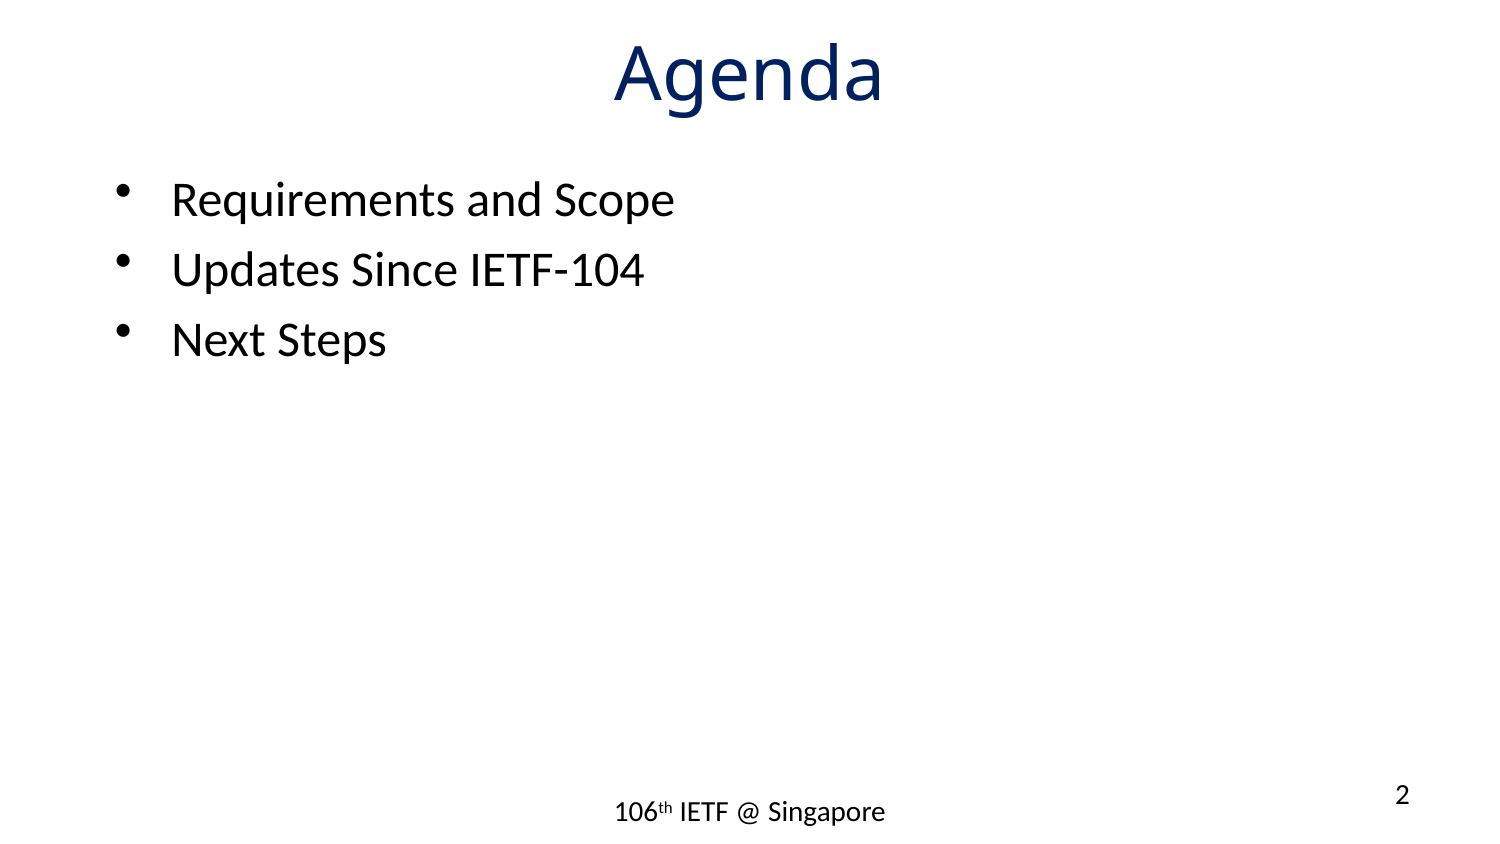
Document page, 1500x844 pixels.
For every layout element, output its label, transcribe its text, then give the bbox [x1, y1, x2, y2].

title Agenda [74, 0, 1426, 141]
footer 106th IETF @ Singapore [512, 784, 988, 844]
list Requirements and Scope Updates Since IETF-104 Next Steps [99, 159, 1432, 748]
slide_number 2 [1074, 768, 1426, 828]
